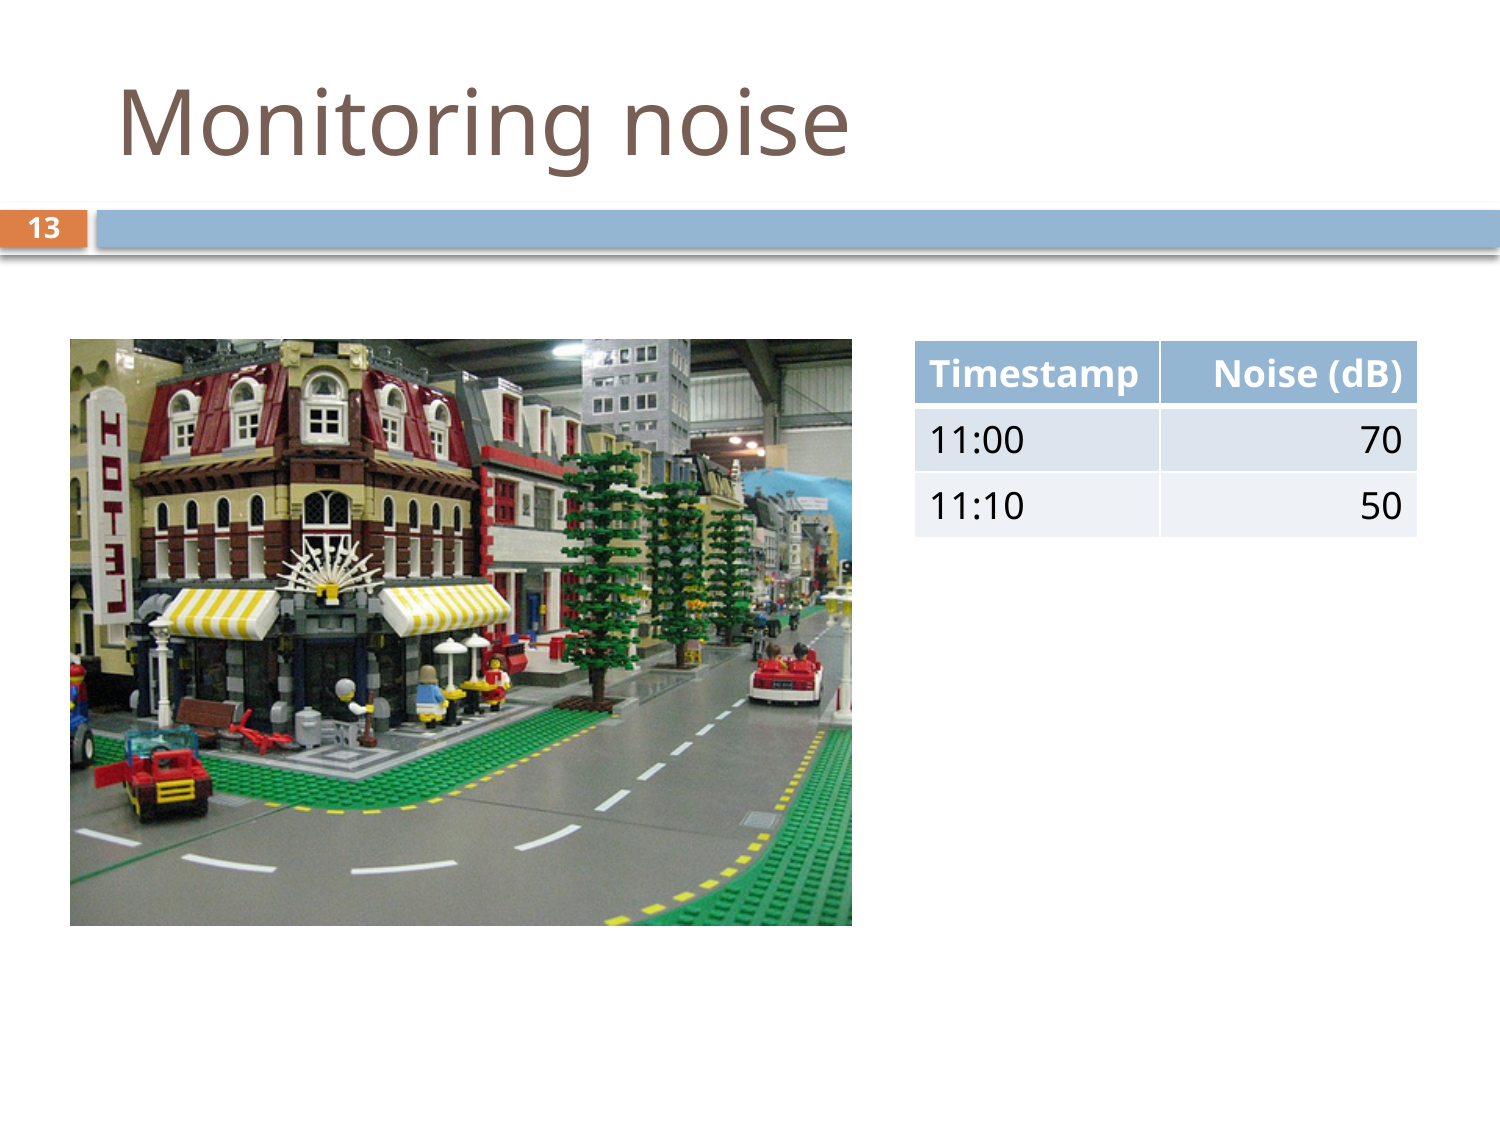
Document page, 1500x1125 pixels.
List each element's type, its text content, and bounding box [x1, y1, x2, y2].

table_header Noise (dB) [1161, 341, 1417, 403]
picture [70, 339, 852, 927]
table_cell 11:00 [915, 409, 1159, 471]
table_cell 50 [1161, 473, 1417, 537]
slide_number 13 [0, 208, 88, 249]
title Monitoring noise [100, 37, 1438, 200]
table_header Timestamp [915, 341, 1159, 403]
table_cell 11:10 [915, 473, 1159, 537]
table_cell 70 [1161, 409, 1417, 471]
